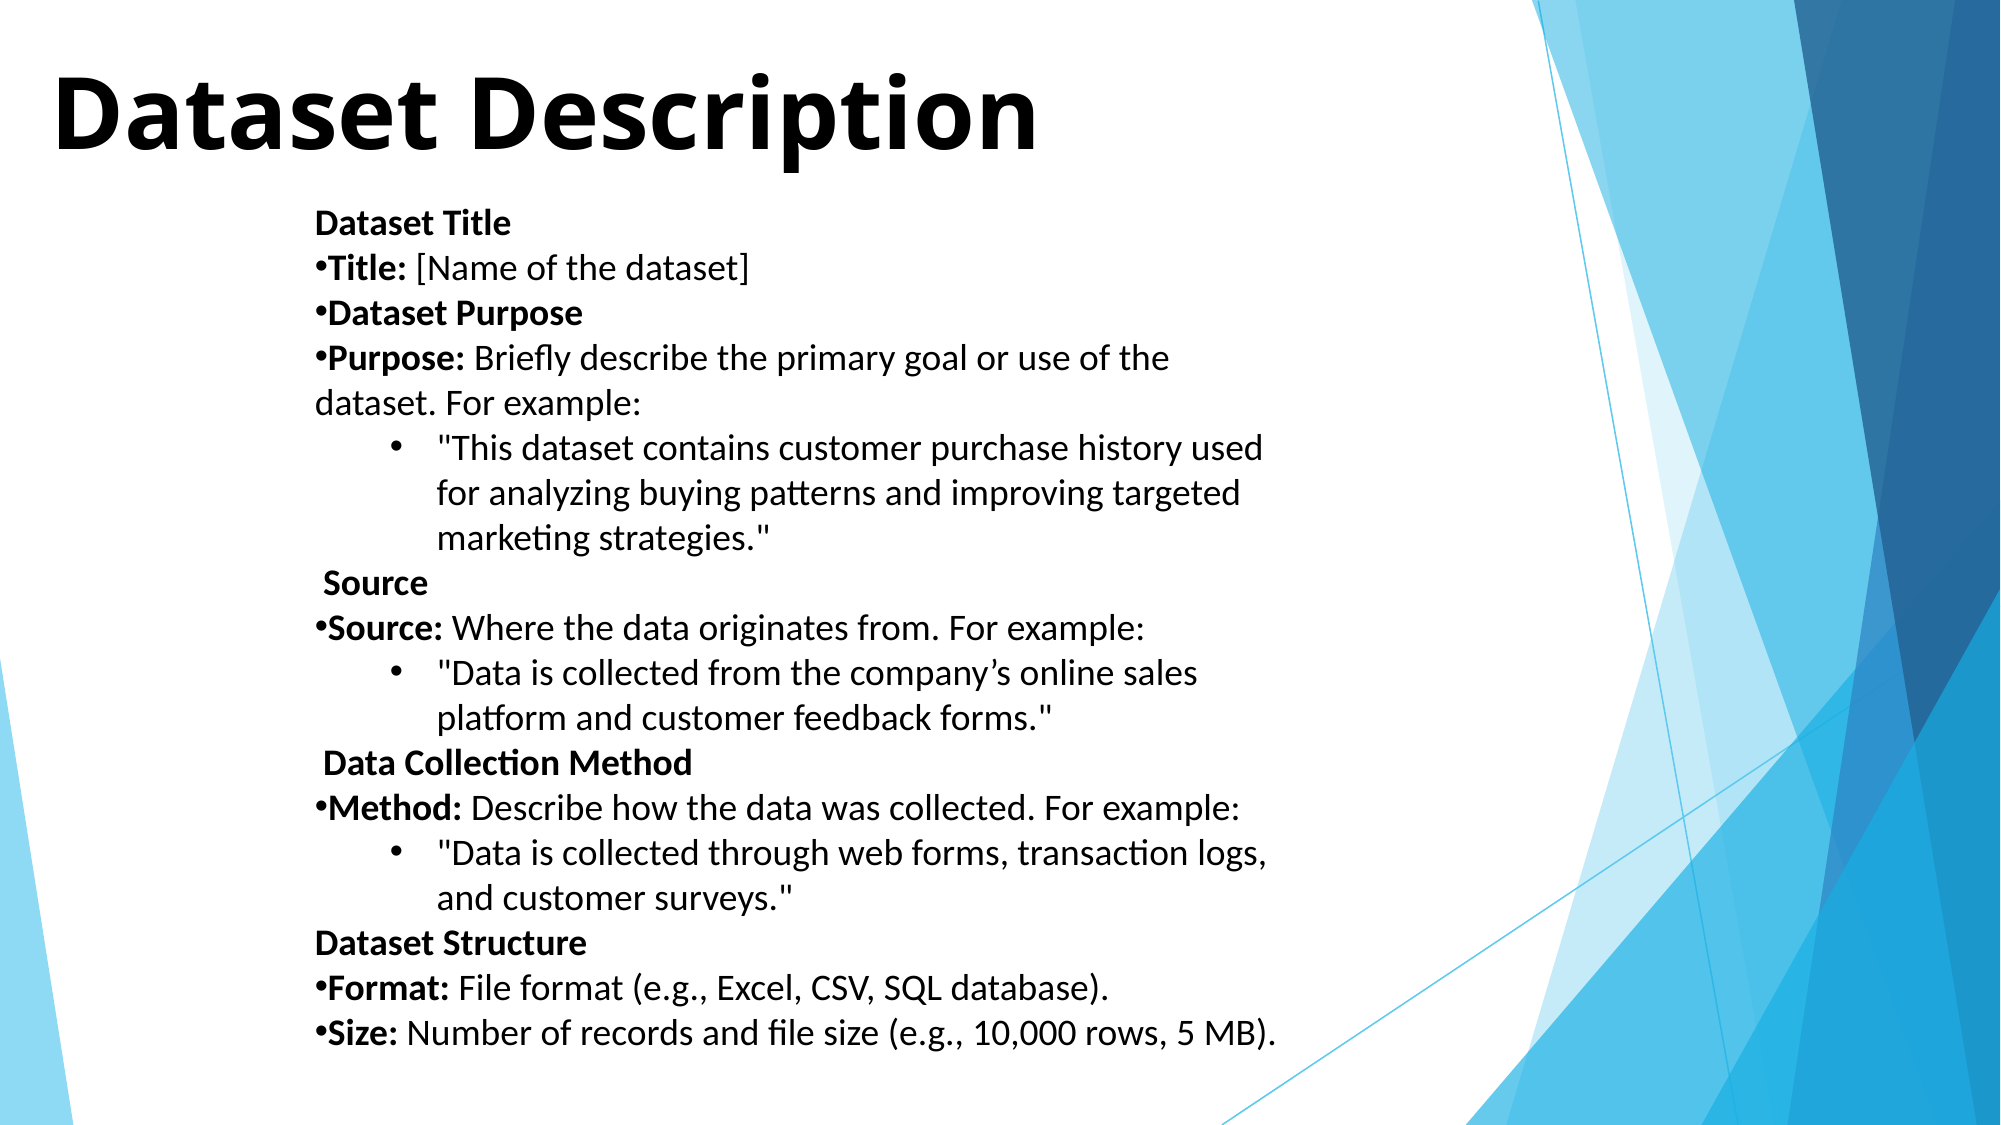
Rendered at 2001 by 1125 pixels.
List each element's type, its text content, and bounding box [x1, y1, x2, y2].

text_box Dataset Title Title: [Name of the dataset] Dataset Purpose Purpose: Briefly describe the primary goal or use of the dataset. For example: "This dataset contains customer purchase history used for analyzing buying patterns and improving targeted marketing strategies." Source Source: Where the data originates from. For example: "Data is collected from the company’s online sales platform and customer feedback forms." Data Collection Method Method: Describe how the data was collected. For example: "Data is collected through web forms, transaction logs, and customer surveys." Dataset Structure Format: File format (e.g., Excel, CSV, SQL database). Size: Number of records and file size (e.g., 10,000 rows, 5 MB). [299, 190, 1302, 1061]
title Dataset Description [50, 49, 1803, 175]
